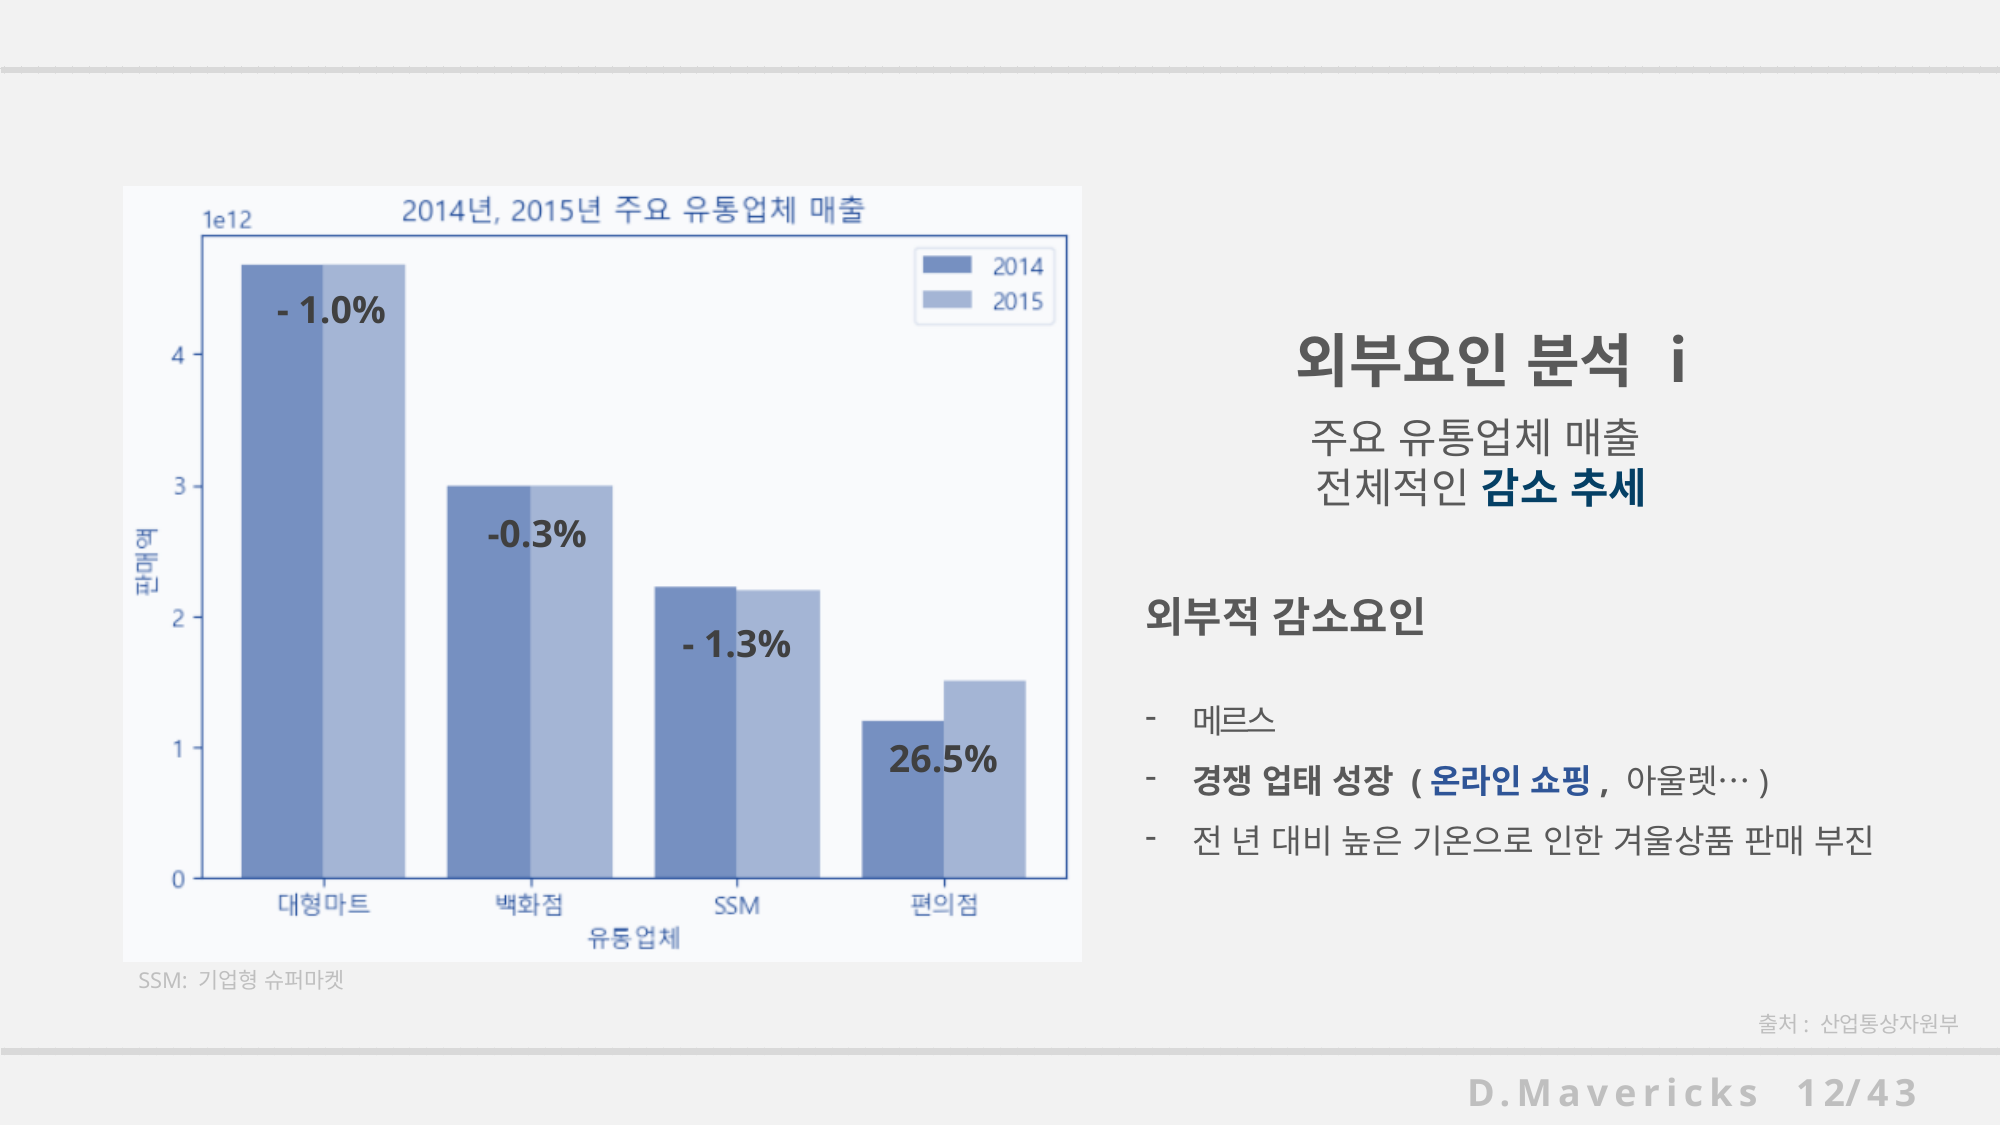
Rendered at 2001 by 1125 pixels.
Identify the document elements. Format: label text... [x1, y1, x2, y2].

text_box D.Mavericks 12/43 [1452, 1061, 2000, 1125]
picture [123, 186, 1082, 962]
text_box [0, 65, 2000, 75]
title 외부요인 분석 ⅰ [1280, 293, 1744, 404]
text_box 주요 유통업체 매출 전체적인 감소 추세 [1130, 404, 1833, 519]
text_box [0, 1047, 2000, 1056]
text_box 출처: 산업통상자원부 [1743, 1002, 1995, 1044]
text_box SSM: 기업형 슈퍼마켓 [123, 962, 457, 1001]
text_box 외부적 감소요인 메르스 경쟁 업태 성장 (온라인 쇼핑, 아울렛…) 전 년 대비 높은 기온으로 인한 겨울상품 판매 부진 [1130, 583, 1900, 868]
